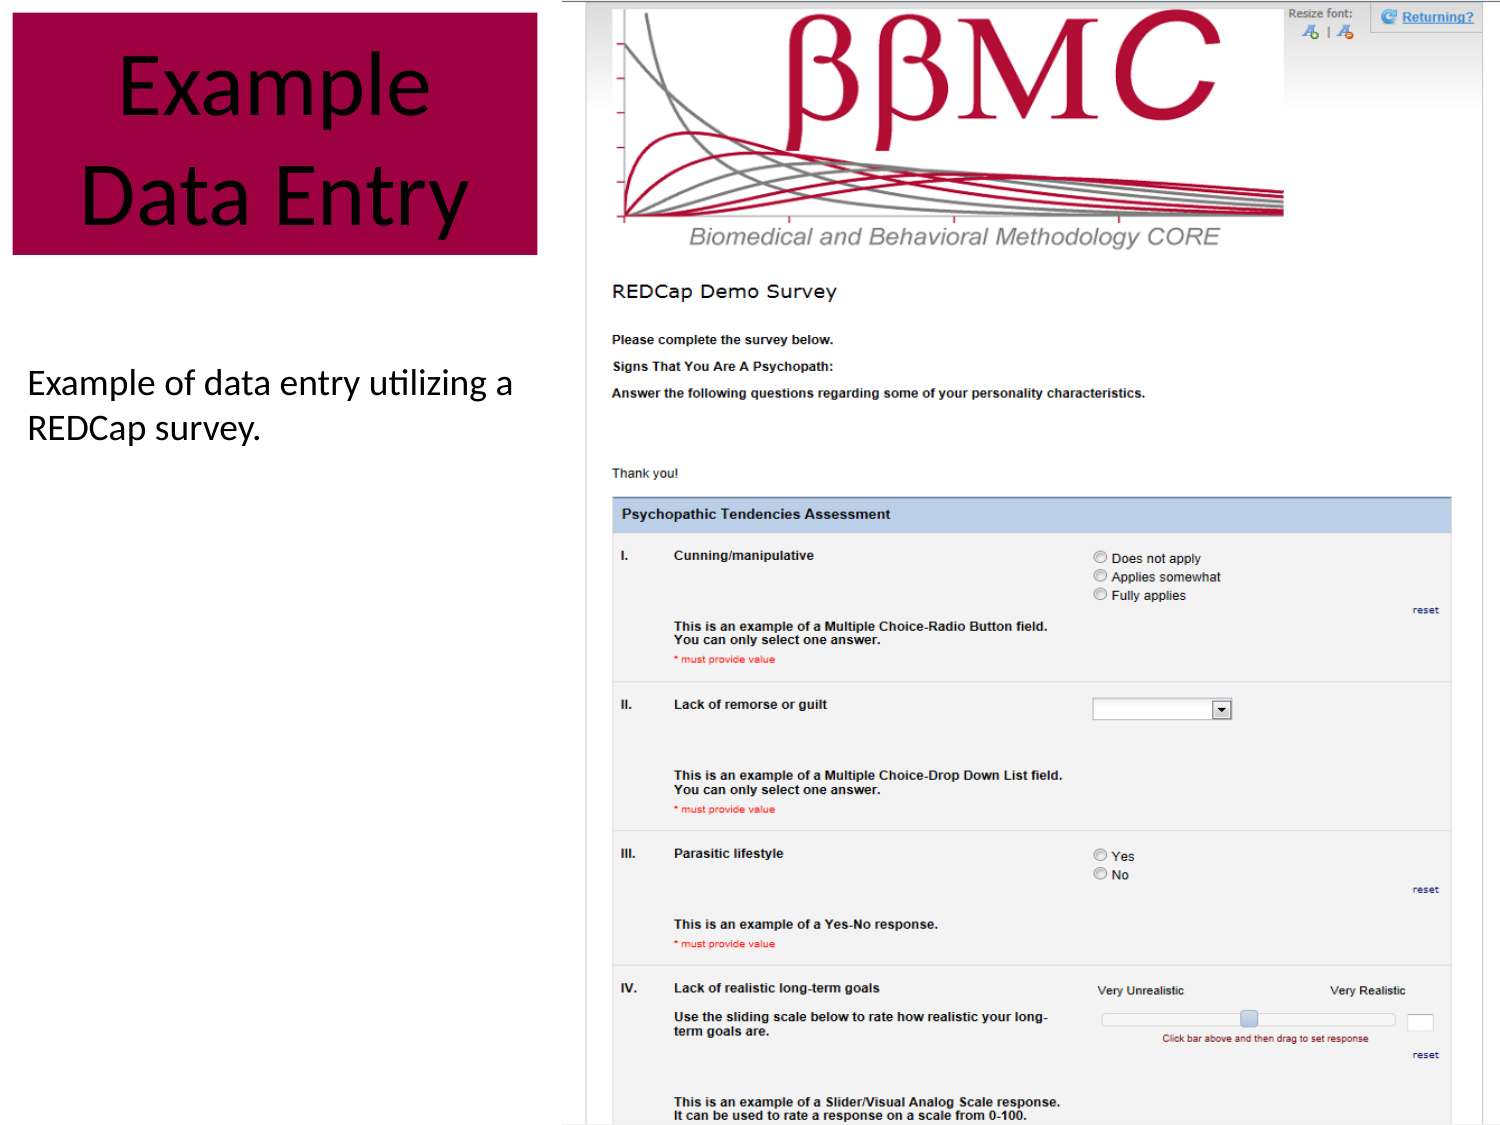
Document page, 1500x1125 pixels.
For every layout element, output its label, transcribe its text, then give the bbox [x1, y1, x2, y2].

text_box Example of data entry utilizing a REDCap survey. [12, 350, 538, 456]
picture [562, 0, 1500, 1125]
title Example Data Entry [12, 12, 538, 255]
